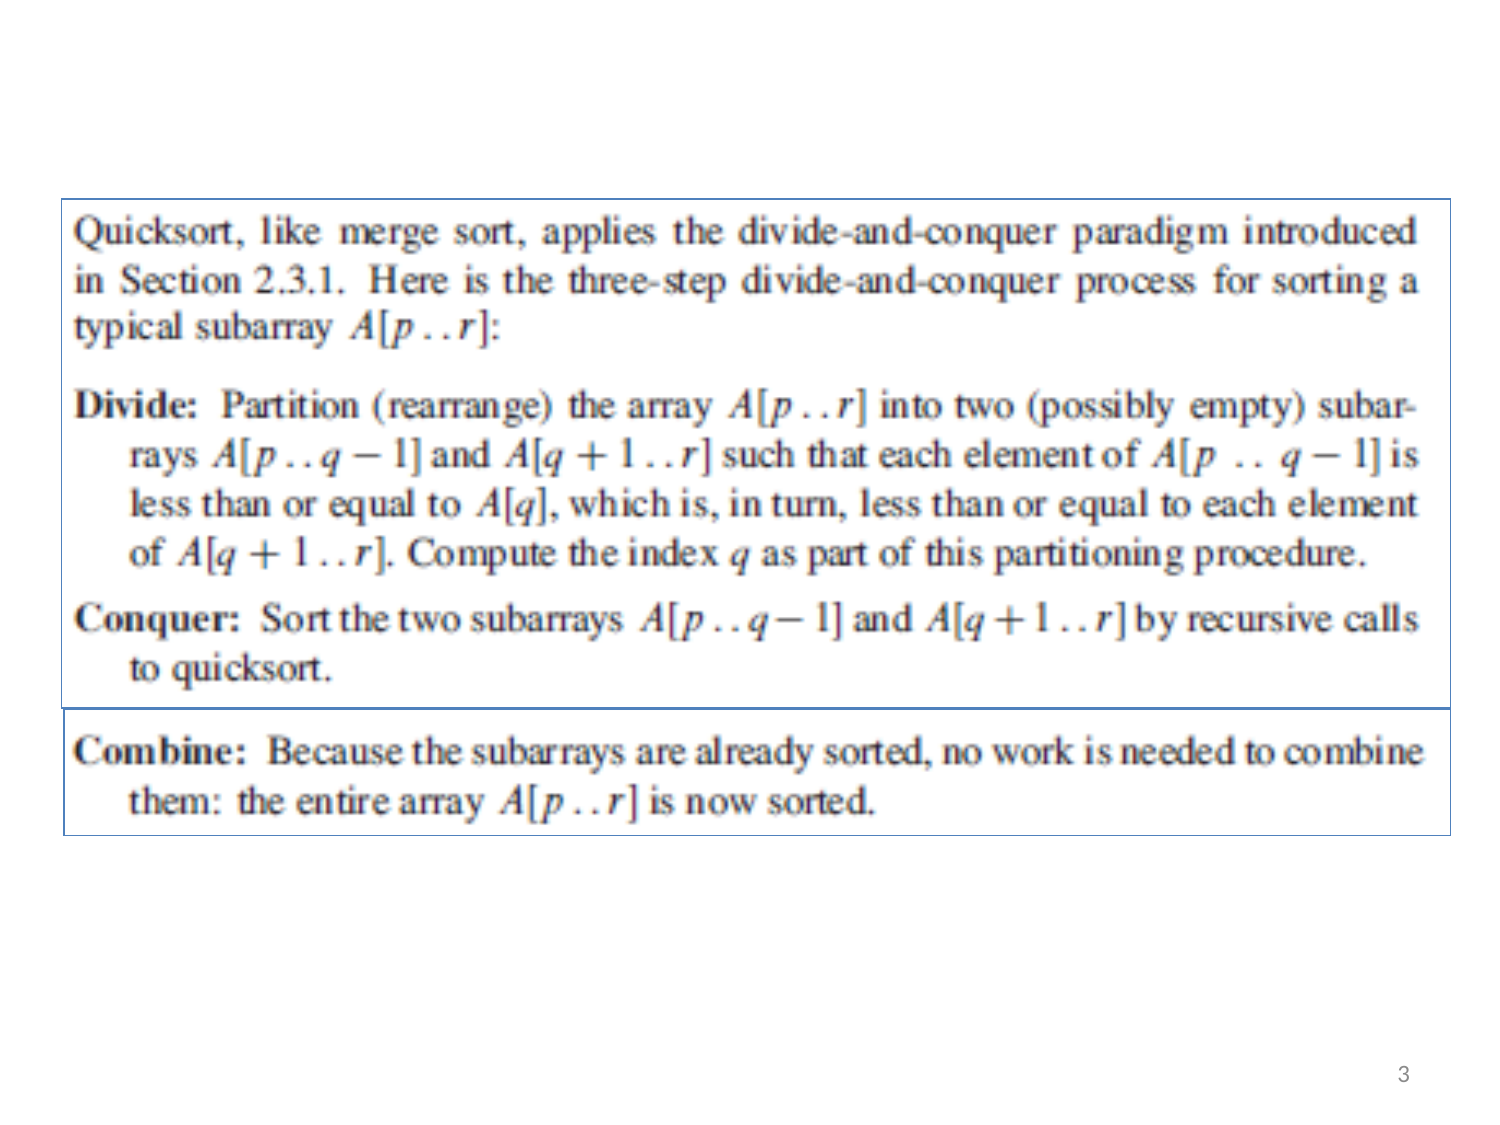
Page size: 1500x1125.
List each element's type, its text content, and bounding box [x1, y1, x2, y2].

picture [62, 199, 1451, 708]
slide_number 3 [1074, 1042, 1425, 1103]
picture [64, 709, 1450, 835]
